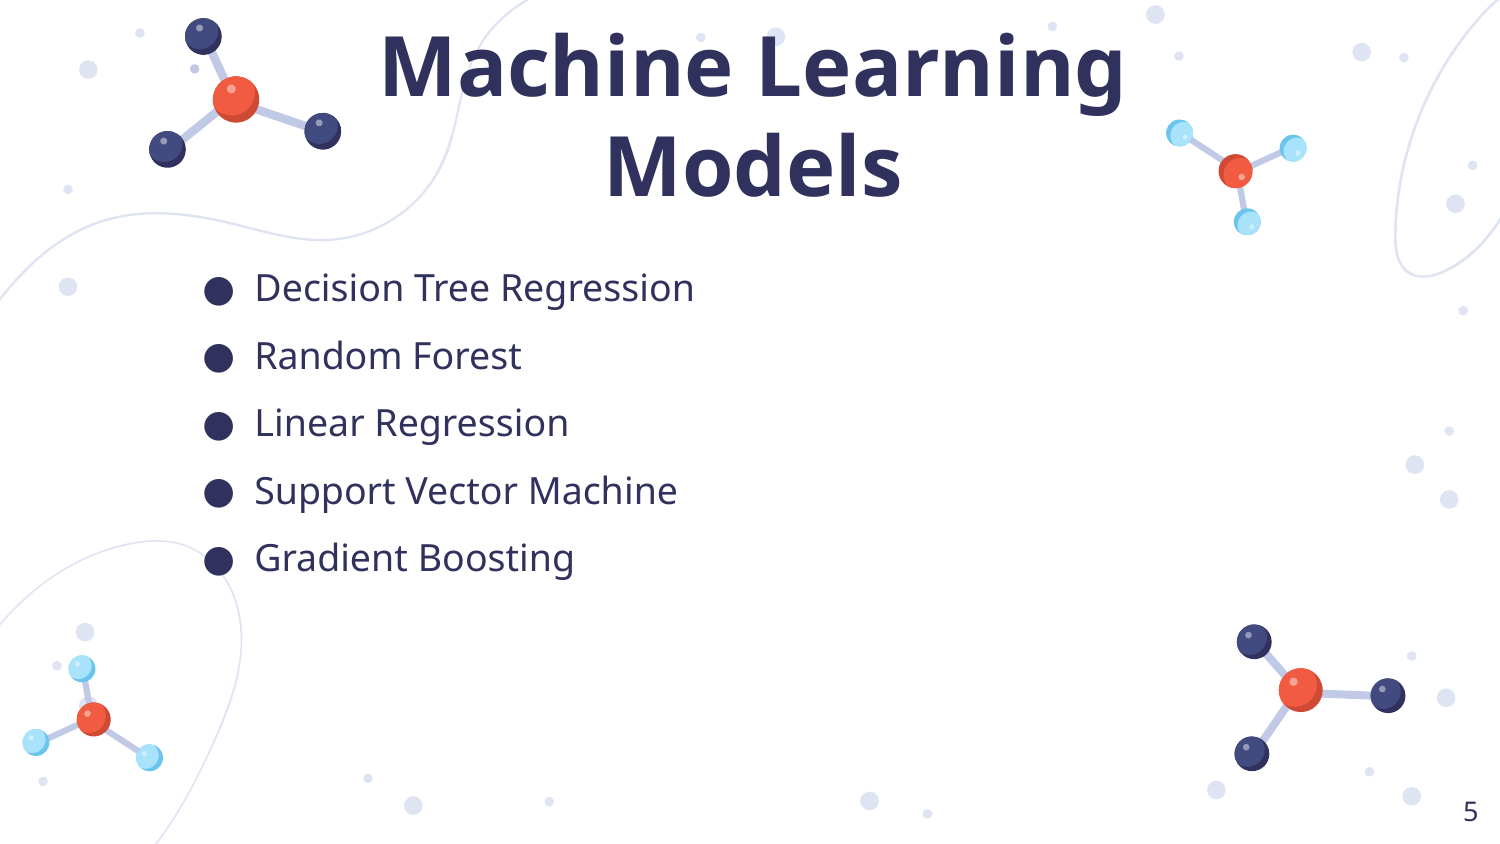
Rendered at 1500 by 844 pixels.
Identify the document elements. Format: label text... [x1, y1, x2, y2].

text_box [1234, 624, 1406, 772]
slide_number 5 [1403, 779, 1494, 844]
title Machine Learning Models [237, 82, 1269, 229]
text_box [21, 655, 165, 772]
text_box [1164, 119, 1308, 236]
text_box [162, 35, 344, 191]
subtitle Decision Tree Regression Random Forest Linear Regression Support Vector Machine Gradient Boosting [164, 198, 1308, 714]
